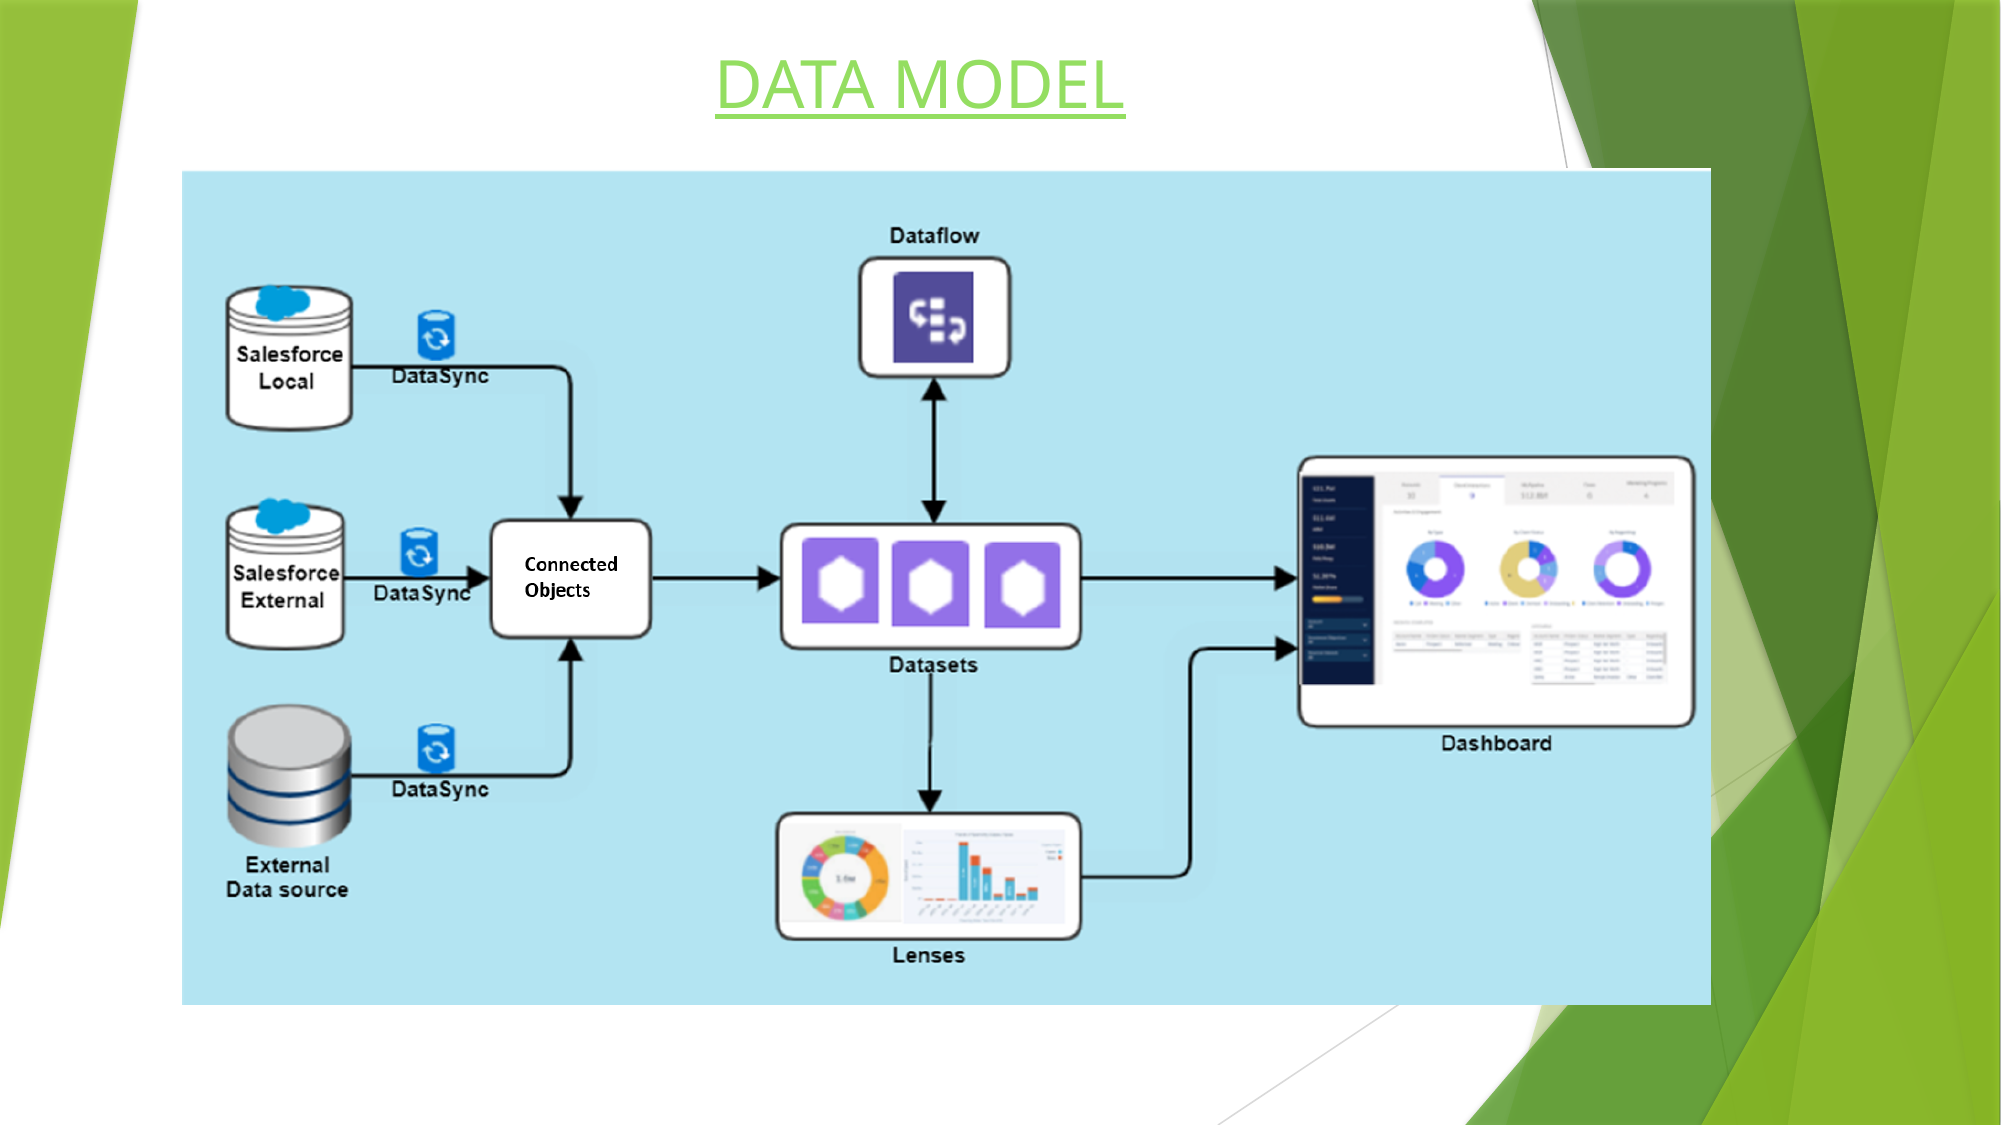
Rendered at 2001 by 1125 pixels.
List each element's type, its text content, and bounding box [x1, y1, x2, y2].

text_box DATA MODEL [278, 34, 1563, 130]
picture [181, 168, 1712, 1006]
